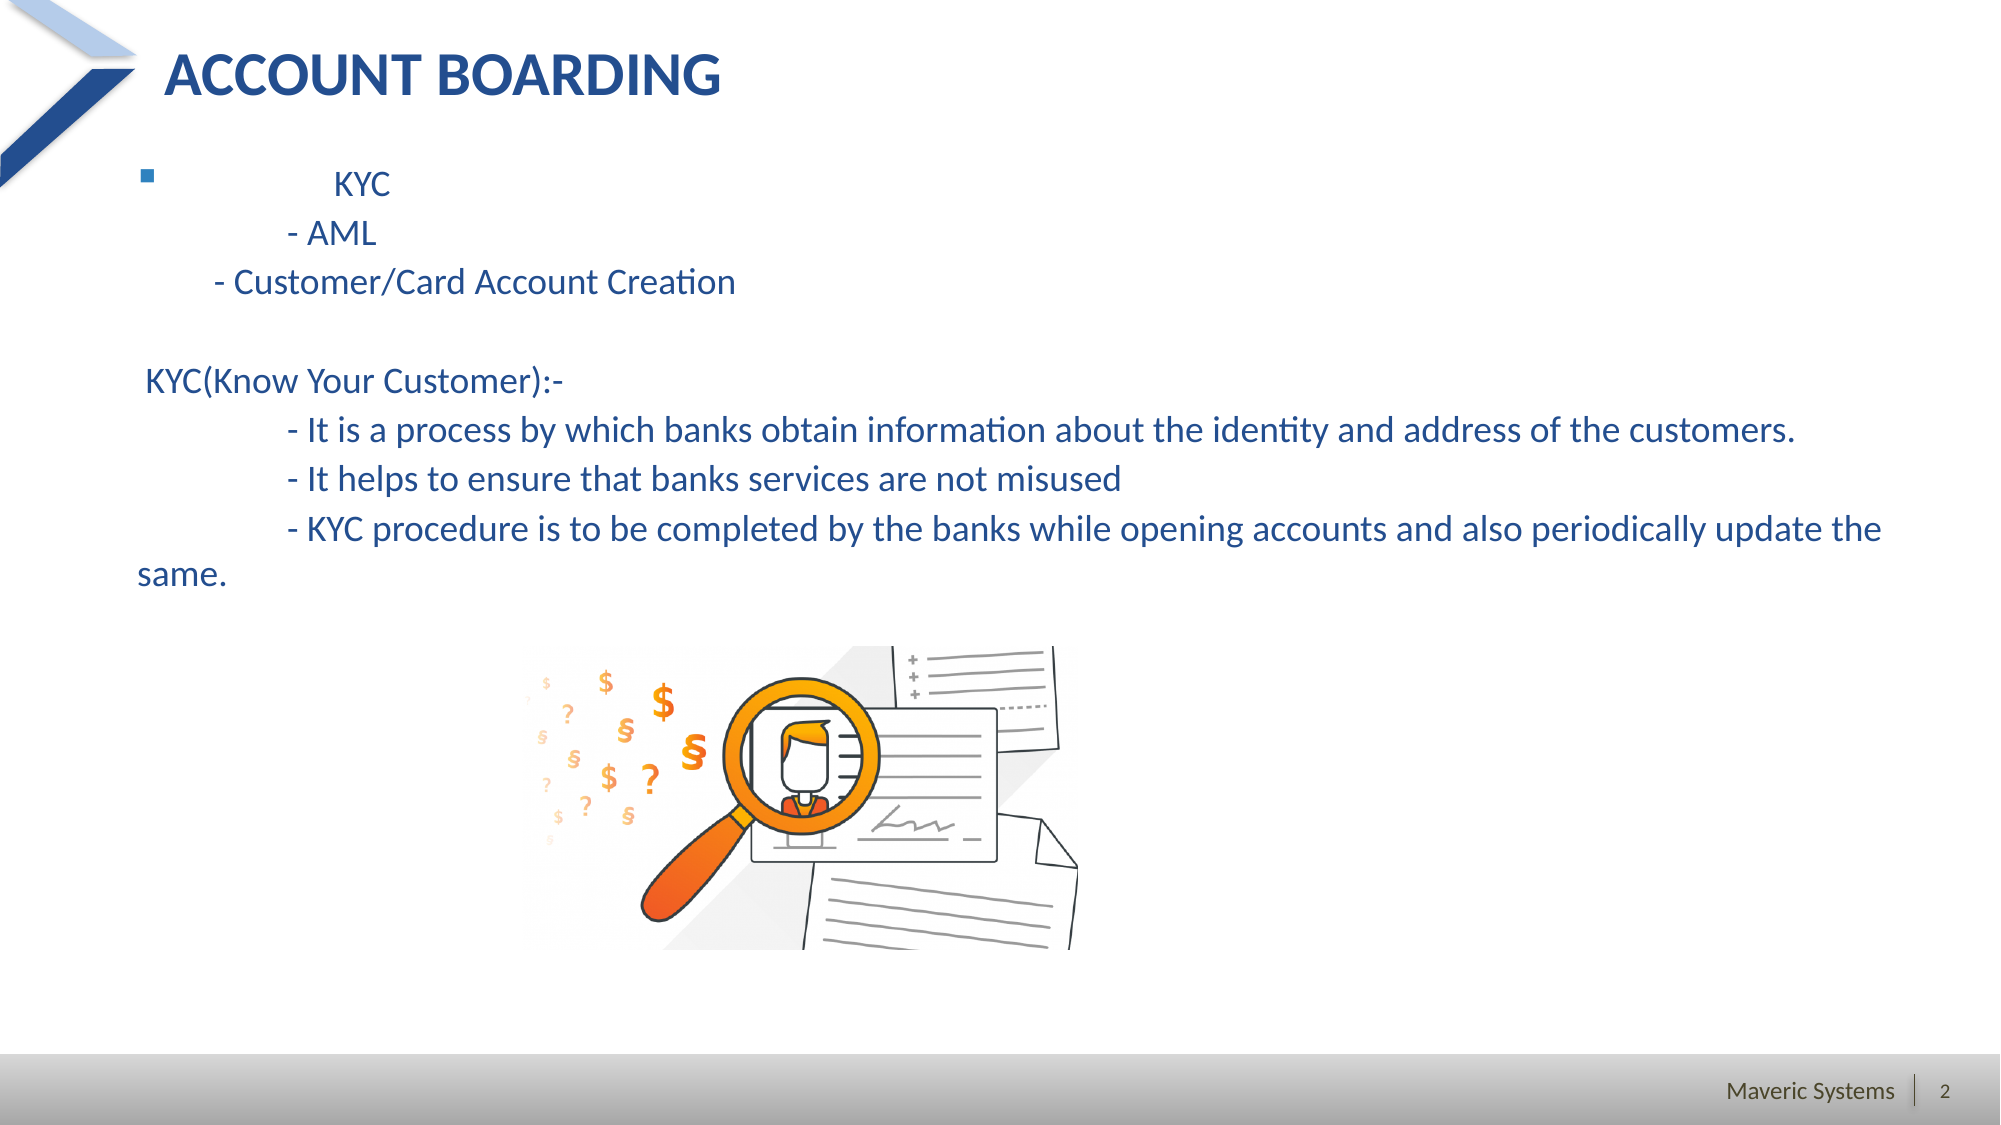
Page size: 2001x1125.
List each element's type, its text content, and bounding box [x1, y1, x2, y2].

picture [522, 646, 1078, 950]
list KYC - AML - Customer/Card Account Creation KYC(Know Your Customer):- - It is a process by which banks obtain information about the identity and address of the customers. - It helps to ensure that banks services are not misused - KYC procedure is to be completed by the banks while opening accounts and also periodically update the same. [137, 159, 1930, 602]
title ACCOUNT BOARDING [164, 32, 1957, 109]
